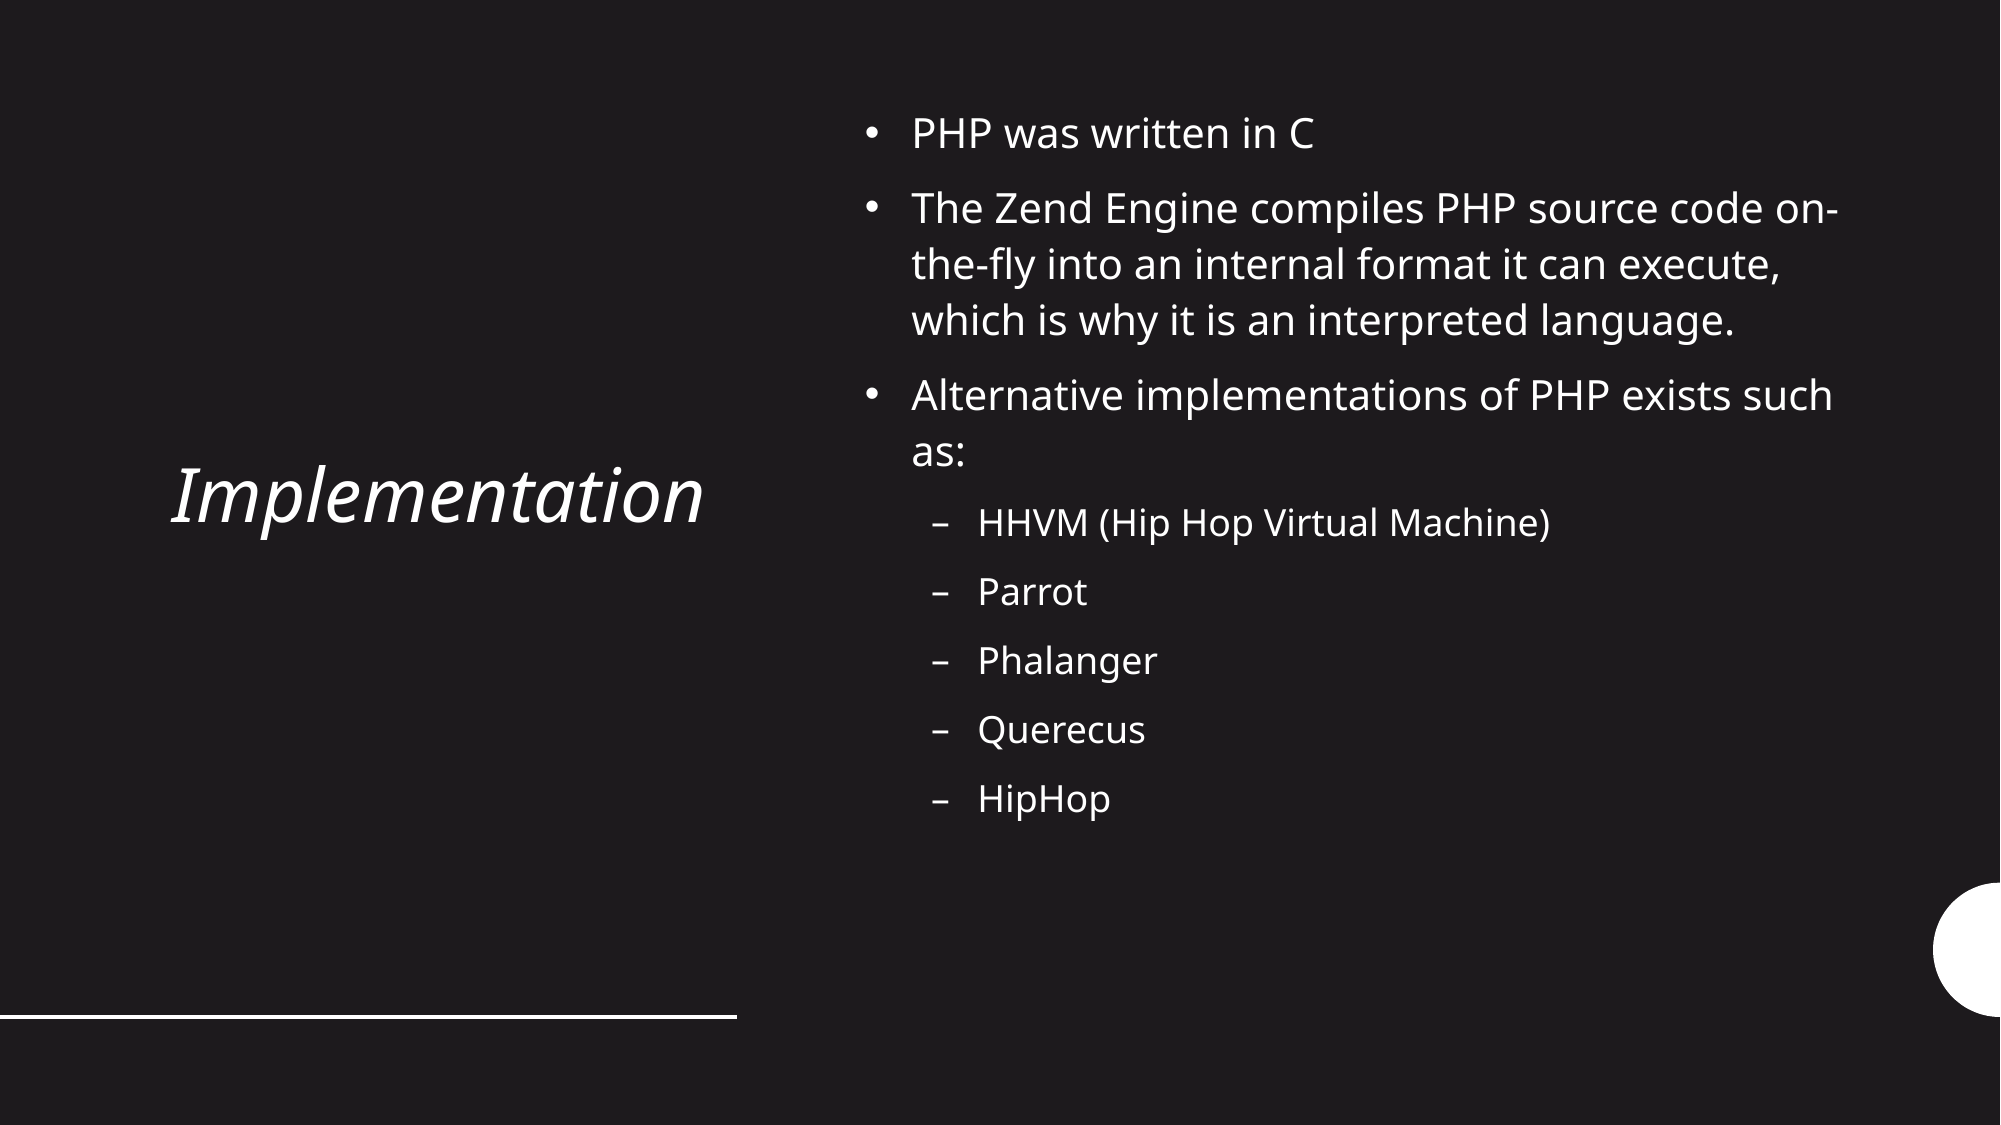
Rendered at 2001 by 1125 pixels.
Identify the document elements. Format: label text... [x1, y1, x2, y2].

title Implementation [125, 91, 754, 905]
list PHP was written in C The Zend Engine compiles PHP source code on-the-fly into an internal format it can execute, which is why it is an interpreted language. Alternative implementations of PHP exists such as: HHVM (Hip Hop Virtual Machine) Parrot Phalanger Querecus HipHop [849, 93, 1875, 1022]
